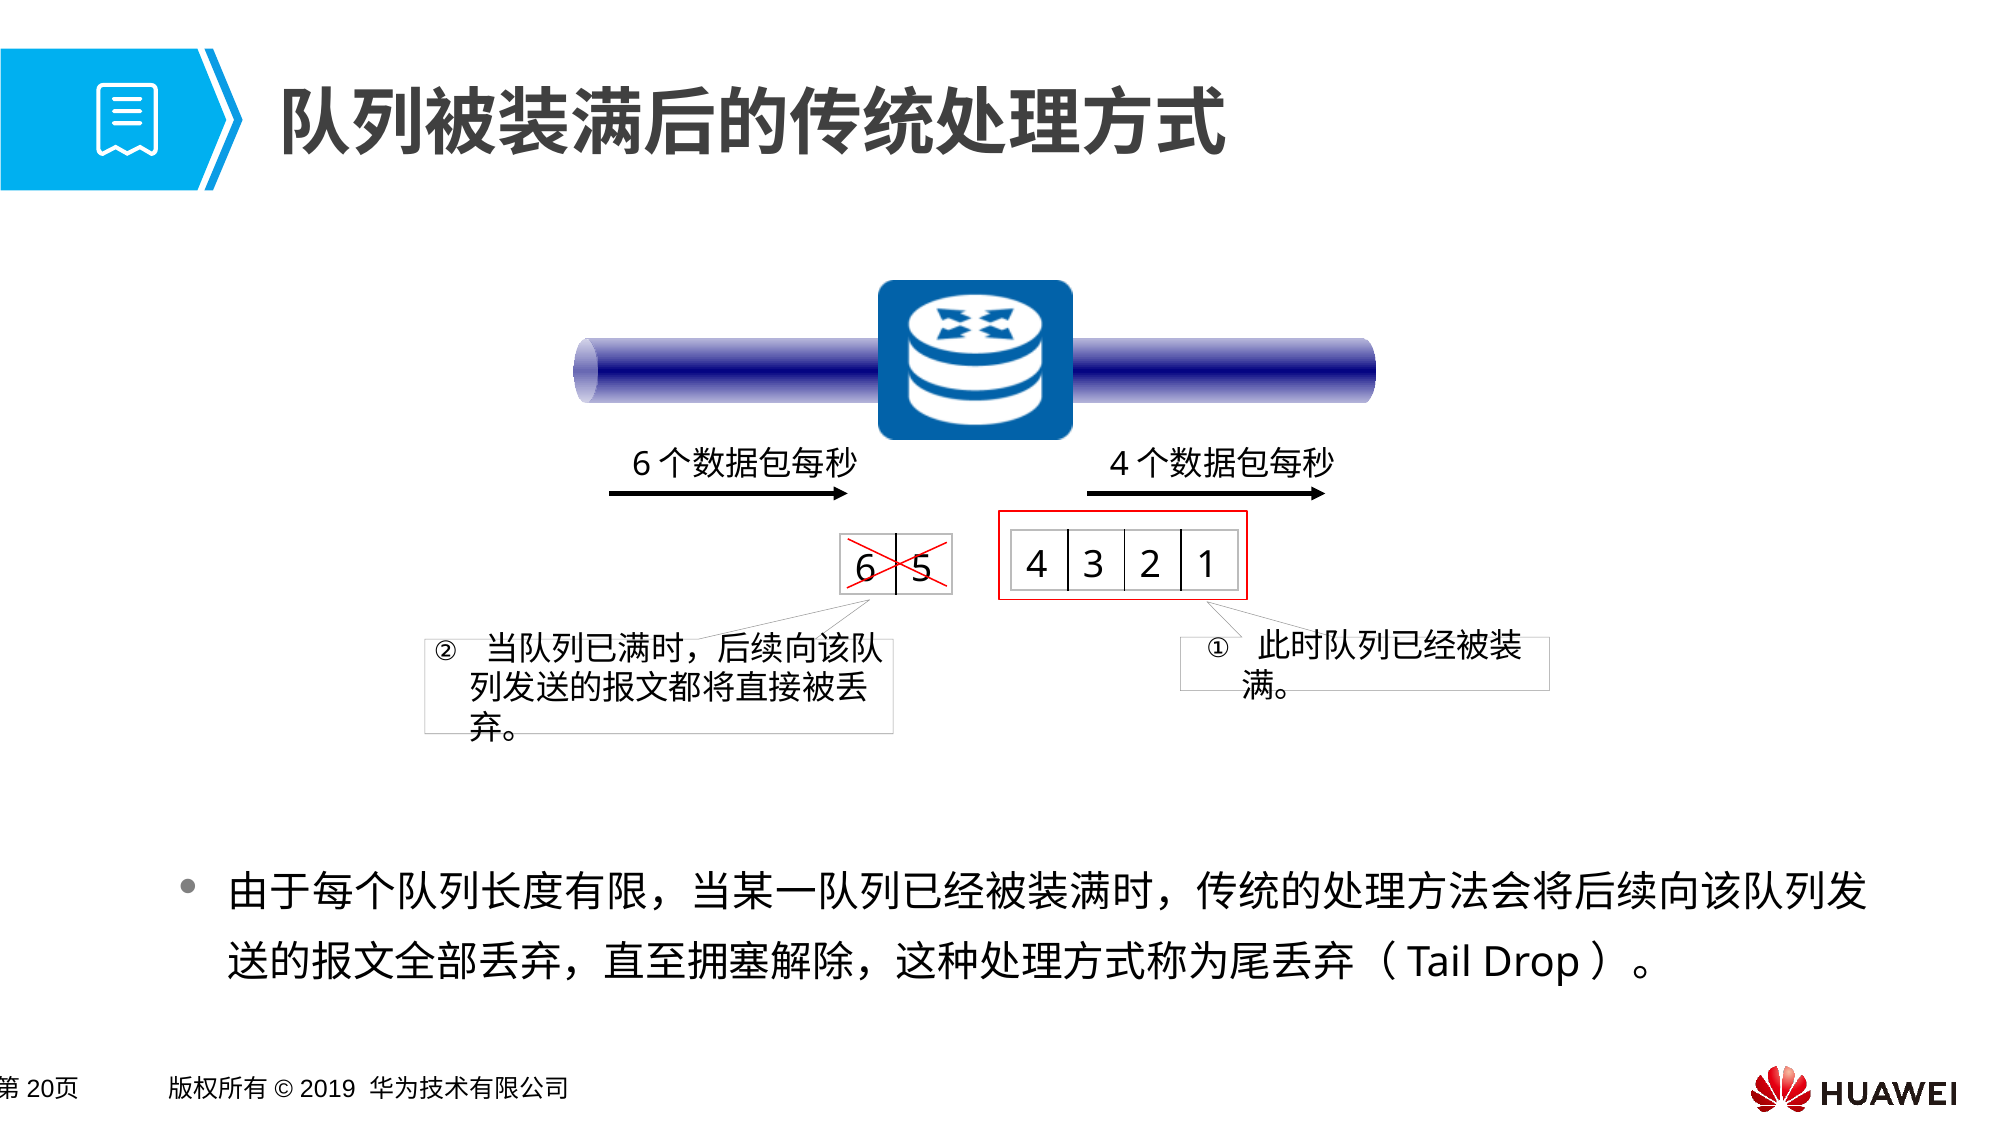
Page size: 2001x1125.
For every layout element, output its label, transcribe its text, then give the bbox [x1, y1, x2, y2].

text_box 6个数据包每秒 [603, 434, 888, 491]
table_header 4 [1012, 531, 1067, 589]
picture [1751, 1066, 1956, 1112]
table_header 1 [1182, 531, 1237, 589]
text_box [1078, 338, 1376, 403]
text_box 4个数据包每秒 [1081, 434, 1365, 491]
list 由于每个队列长度有限，当某一队列已经被装满时，传统的处理方法会将后续向该队列发送的报文全部丢弃，直至拥塞解除，这种处理方式称为尾丢弃（Tail Drop）。 [165, 838, 1883, 1048]
text_box [573, 338, 873, 403]
text_box [999, 511, 1248, 600]
text_box 此时队列已经被装满。 [1180, 601, 1550, 691]
table_header 2 [1125, 531, 1180, 589]
text_box 当队列已满时，后续向该队列发送的报文都将直接被丢弃。 [424, 599, 894, 734]
picture [878, 280, 1073, 440]
table_header 6 [841, 535, 895, 543]
table_header 3 [1069, 531, 1124, 589]
table_header 5 [897, 535, 951, 541]
title 队列被装满后的传统处理方式 [261, 67, 1875, 173]
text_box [846, 541, 947, 589]
